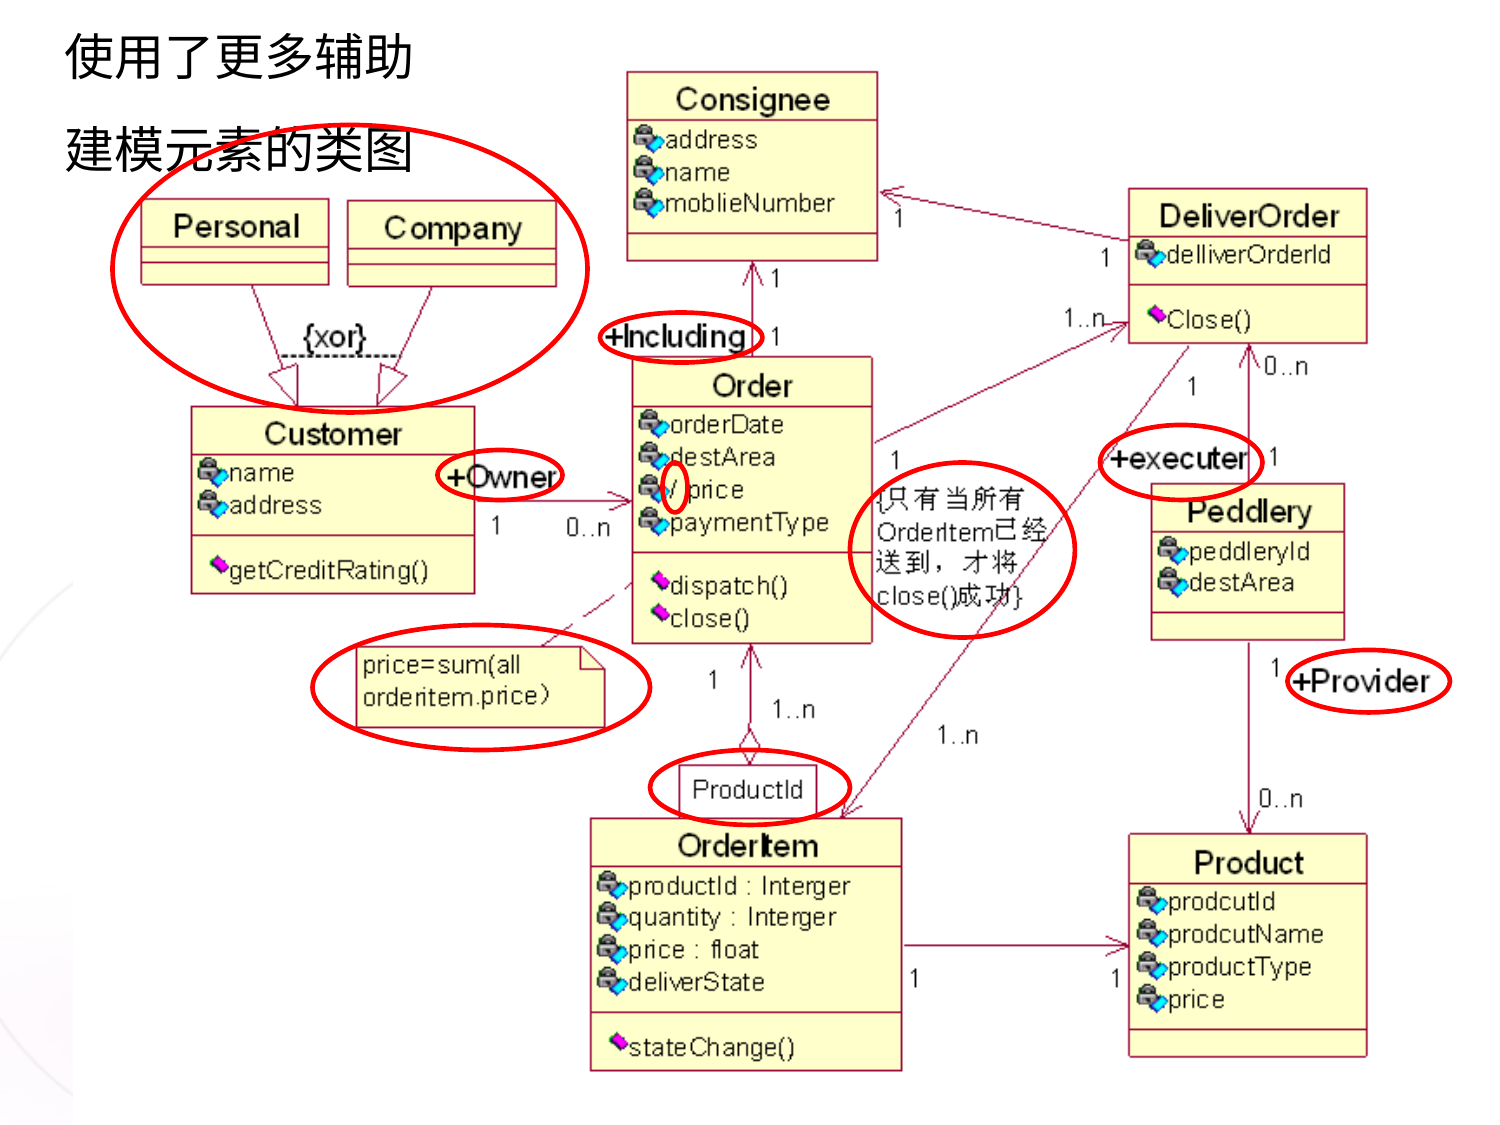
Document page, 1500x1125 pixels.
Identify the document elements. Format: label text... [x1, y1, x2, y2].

picture [0, 0, 1500, 1125]
text_box 使用了更多辅助 建模元素的类图 [50, 0, 463, 186]
